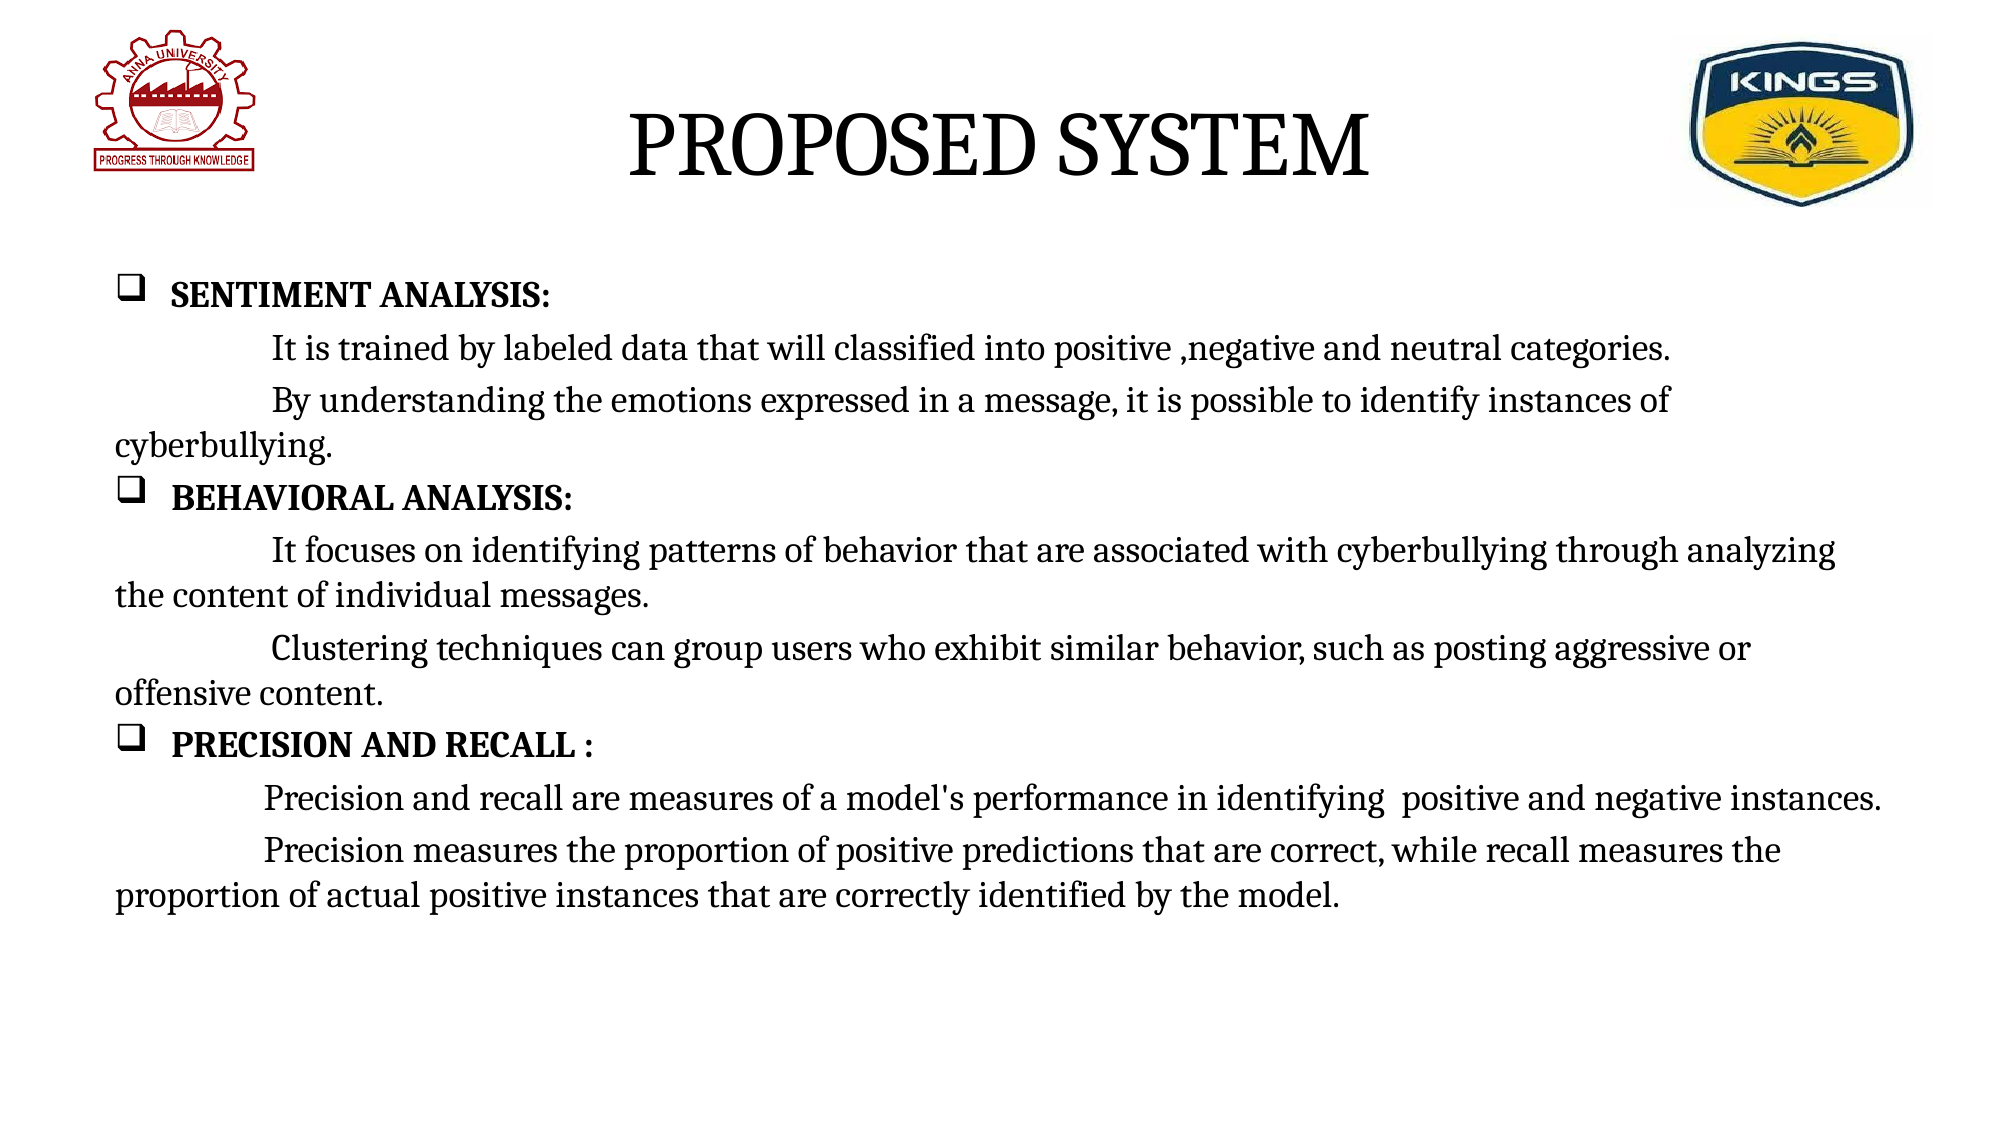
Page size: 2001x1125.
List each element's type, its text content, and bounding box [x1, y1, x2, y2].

list SENTIMENT ANALYSIS: It is trained by labeled data that will classified into positive ,negative and neutral categories. By understanding the emotions expressed in a message, it is possible to identify instances of cyberbullying. BEHAVIORAL ANALYSIS: It focuses on identifying patterns of behavior that are associated with cyberbullying through analyzing the content of individual messages. Clustering techniques can group users who exhibit similar behavior, such as posting aggressive or offensive content. PRECISION AND RECALL : Precision and recall are measures of a model's performance in identifying positive and negative instances. Precision measures the proportion of positive predictions that are correct, while recall measures the proportion of actual positive instances that are correctly identified by the model. [99, 262, 1900, 1005]
picture [1669, 34, 1933, 207]
title PROPOSED SYSTEM [99, 45, 1900, 233]
picture [37, 12, 313, 188]
